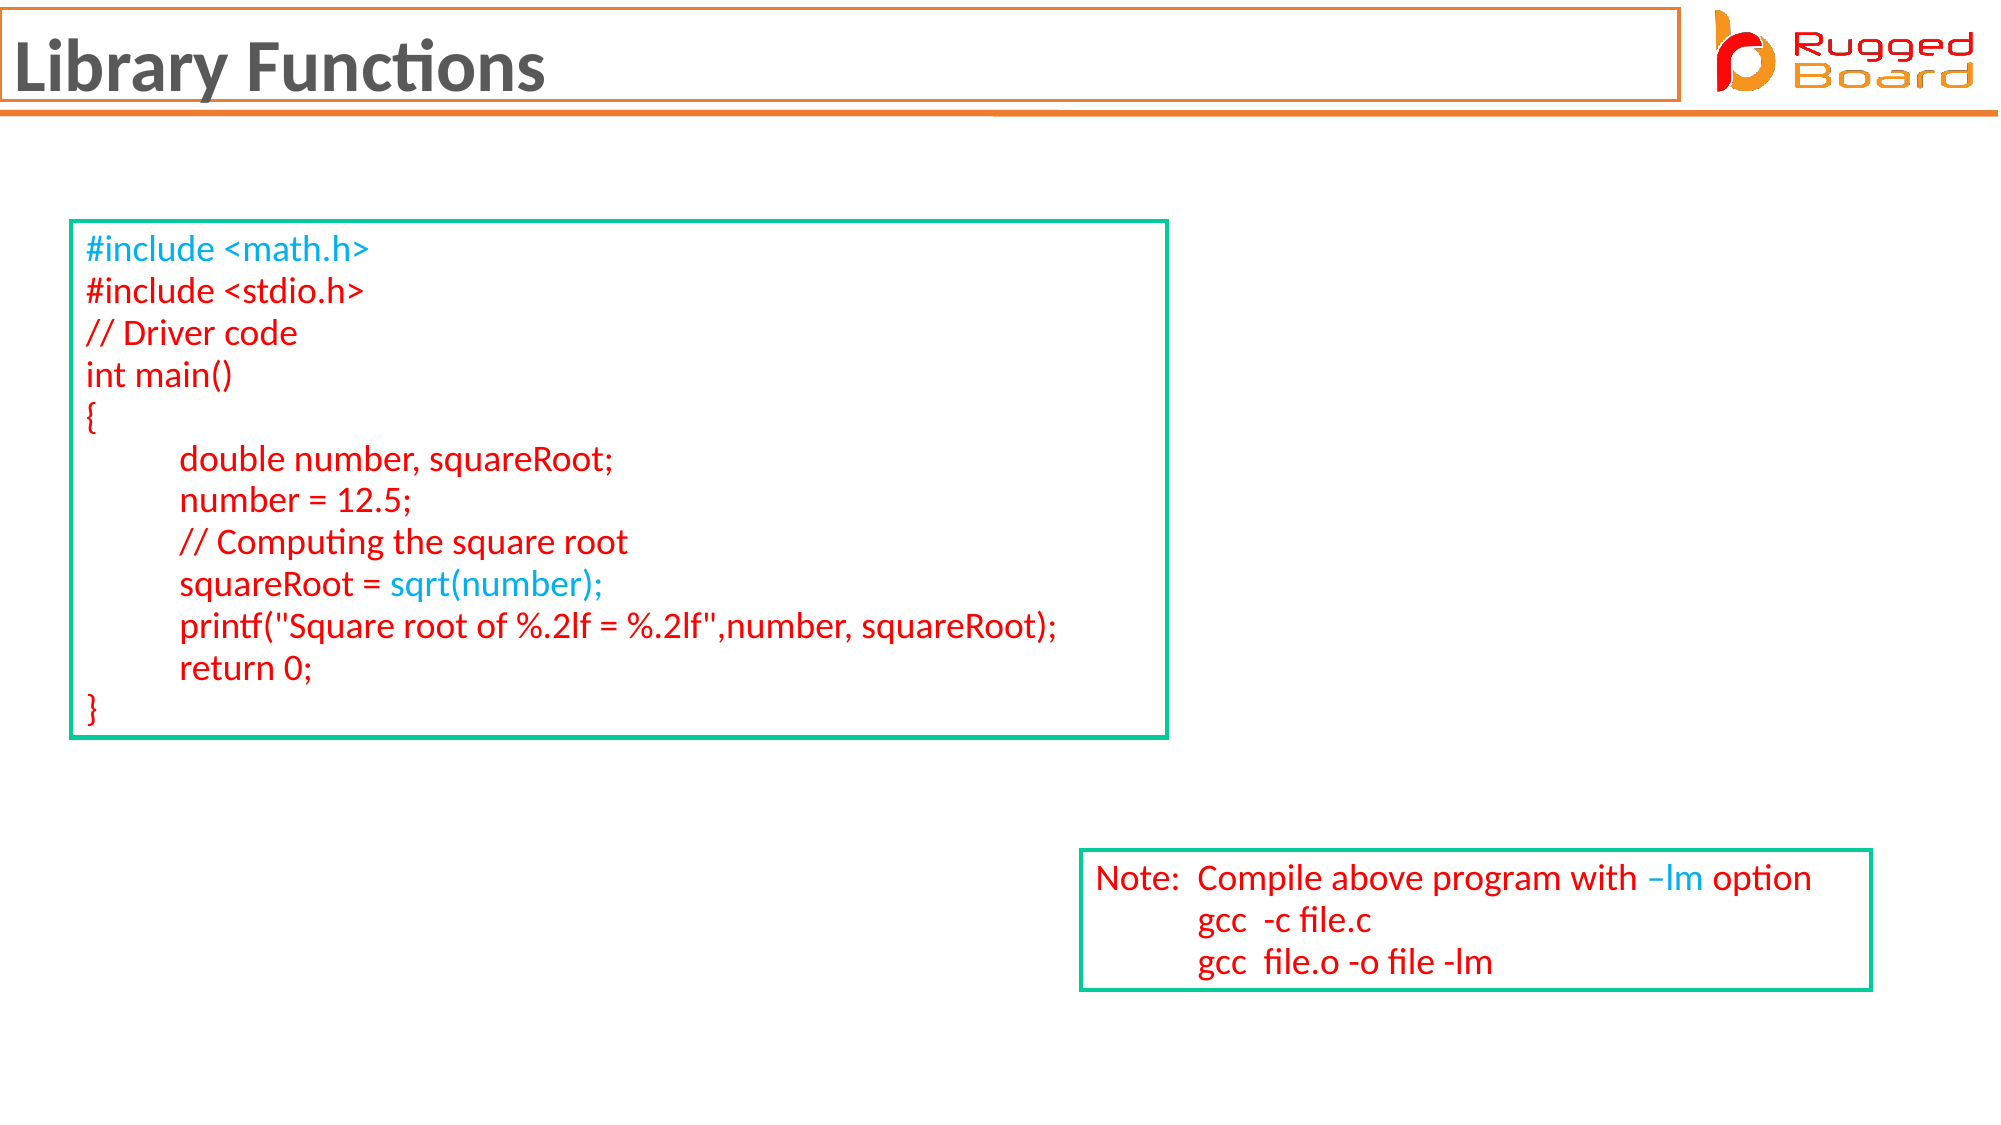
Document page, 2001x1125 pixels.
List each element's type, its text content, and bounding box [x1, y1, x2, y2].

text_box Note: Compile above program with –lm option gcc -c file.c gcc file.o -o file -lm [1079, 848, 1873, 992]
picture [1709, 8, 1981, 106]
text_box #include <math.h> #include <stdio.h> // Driver code int main() { double number, squareRoot; number = 12.5; // Computing the square root squareRoot = sqrt(number); printf("Square root of %.2lf = %.2lf",number, squareRoot); return 0; } [69, 219, 1169, 740]
text_box Library Functions [0, 8, 1680, 101]
